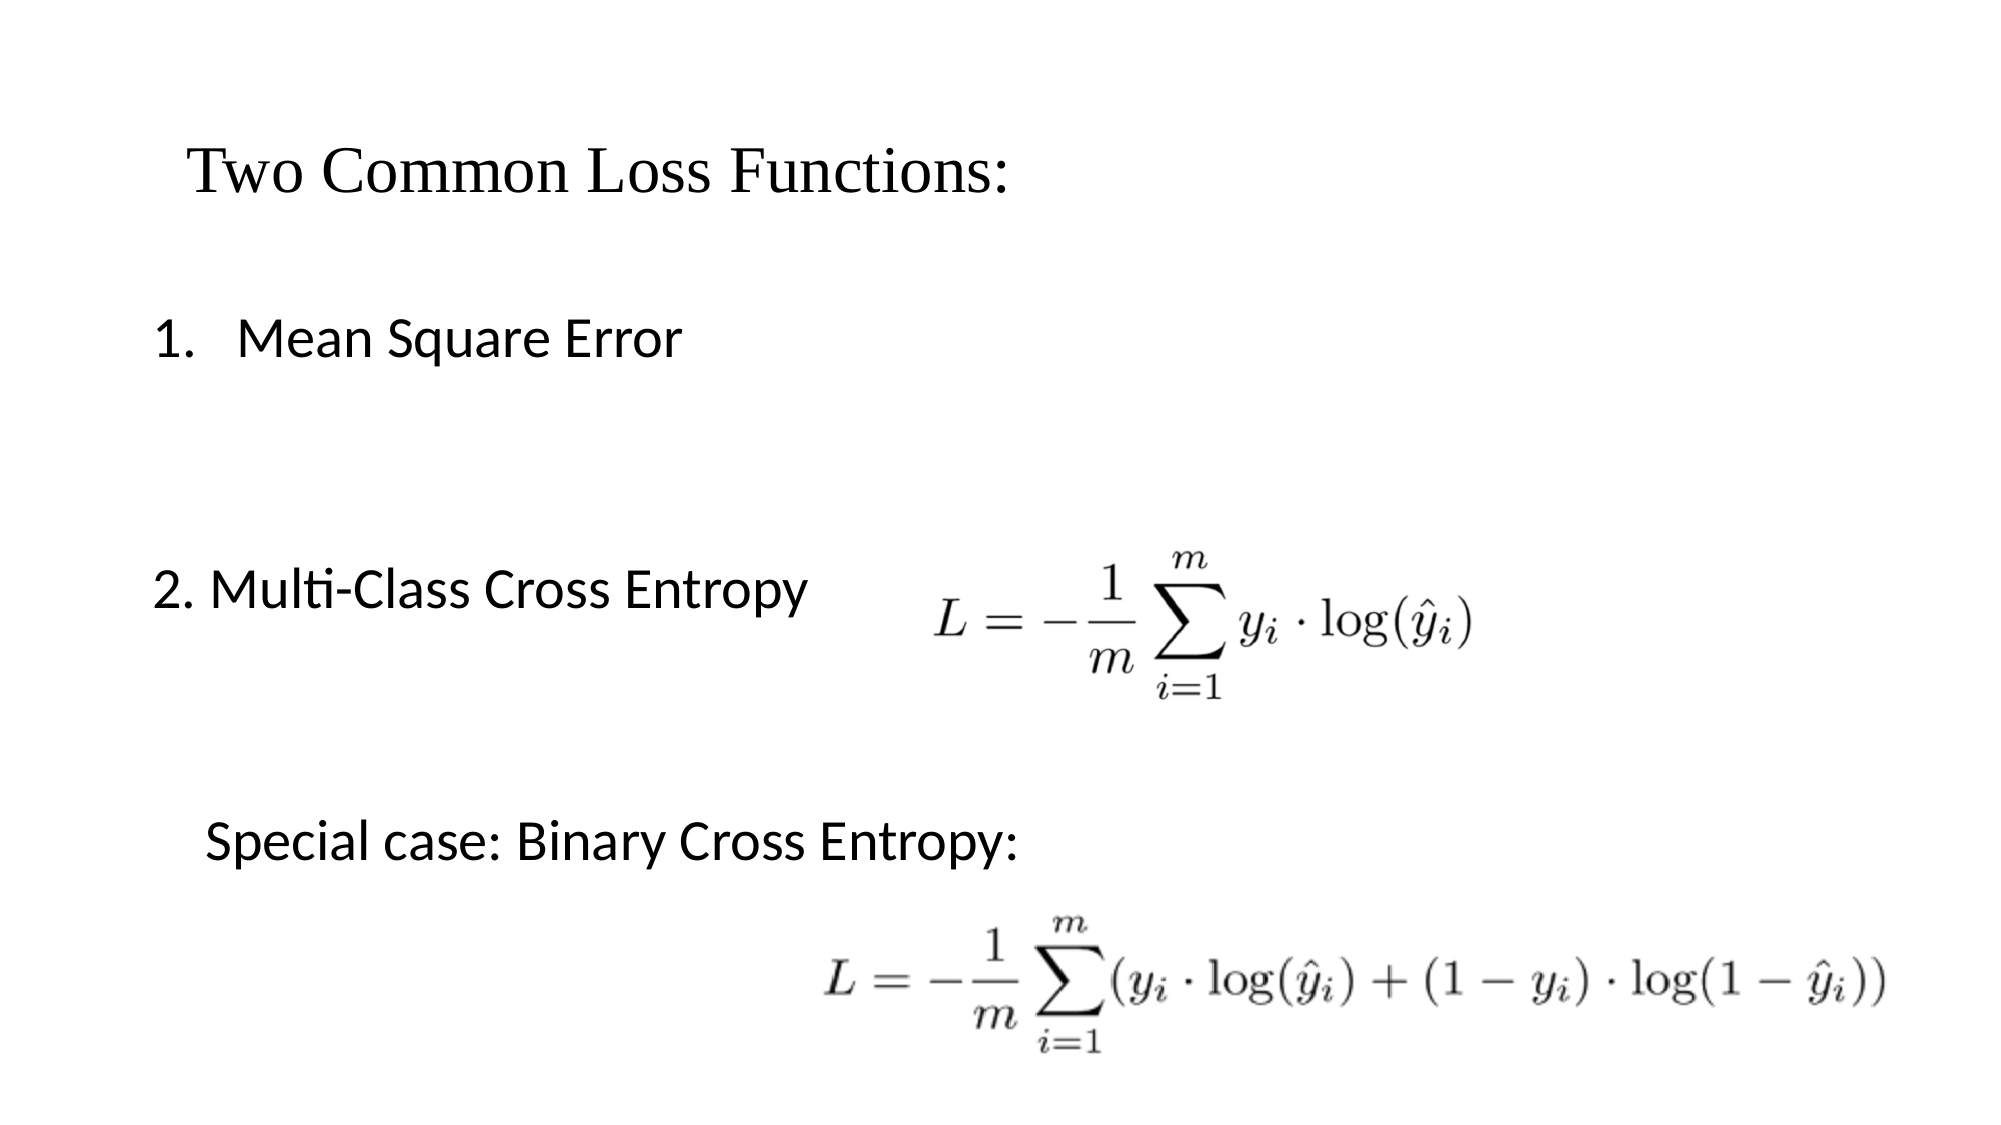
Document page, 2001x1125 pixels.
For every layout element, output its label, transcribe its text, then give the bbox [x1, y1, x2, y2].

text_box Two Common Loss Functions: [171, 118, 1158, 214]
picture [920, 544, 1480, 703]
picture [807, 905, 1898, 1064]
